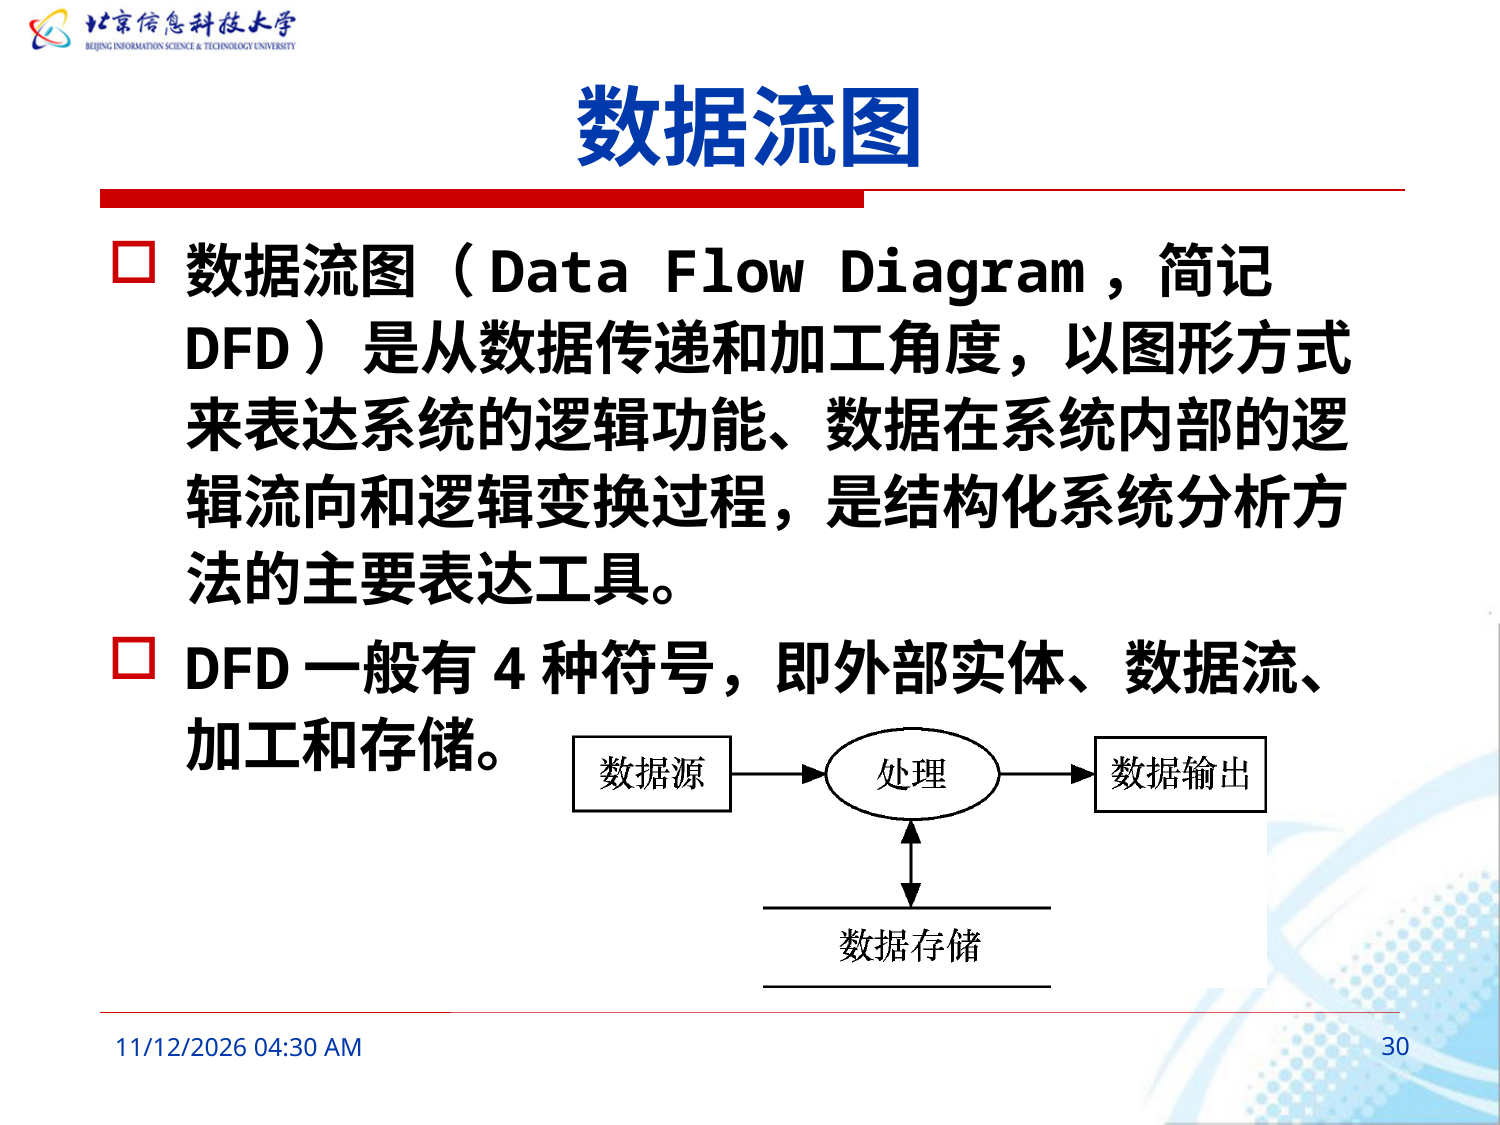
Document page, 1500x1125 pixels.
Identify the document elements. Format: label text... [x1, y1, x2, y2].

title 数据流图 [93, 49, 1407, 185]
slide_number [99, 1024, 432, 1103]
list 数据流图（Data Flow Diagram，简记DFD）是从数据传递和加工角度，以图形方式来表达系统的逻辑功能、数据在系统内部的逻辑流向和逻辑变换过程，是结构化系统分析方法的主要表达工具。 DFD一般有4种符号，即外部实体、数据流、加工和存储。 [92, 219, 1406, 788]
picture [0, 0, 1500, 1125]
